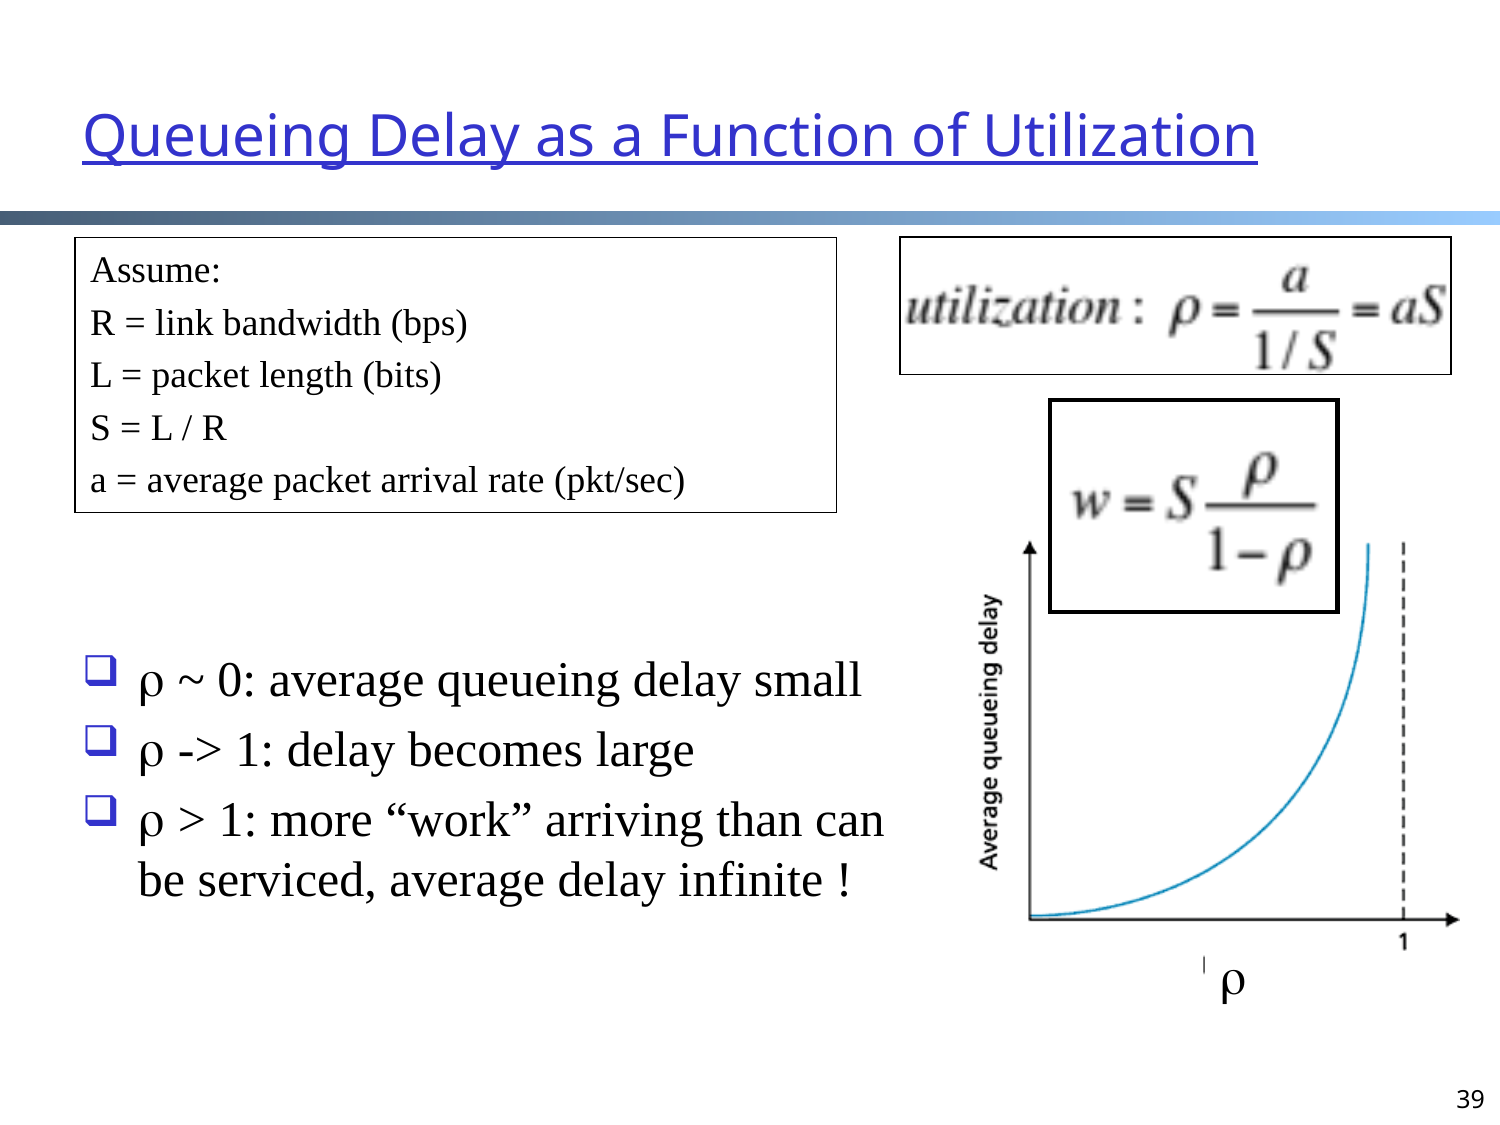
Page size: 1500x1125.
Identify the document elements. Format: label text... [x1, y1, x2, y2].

text_box Queueing Delay as a Function of Utilization [67, 39, 1341, 227]
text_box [900, 237, 1451, 374]
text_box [974, 537, 1461, 1013]
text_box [1063, 422, 1324, 592]
text_box [1424, 212, 1428, 224]
text_box [1049, 399, 1338, 535]
slide_number 39 [1150, 1049, 1500, 1125]
text_box Assume: R = link bandwidth (bps) L = packet length (bits) S = L / R a = average packet arrival rate (pkt/sec) [74, 237, 837, 513]
text_box  ~ 0: average queueing delay small  -> 1: delay becomes large  > 1: more “work” arriving than can be serviced, average delay infinite ! [67, 638, 953, 1051]
